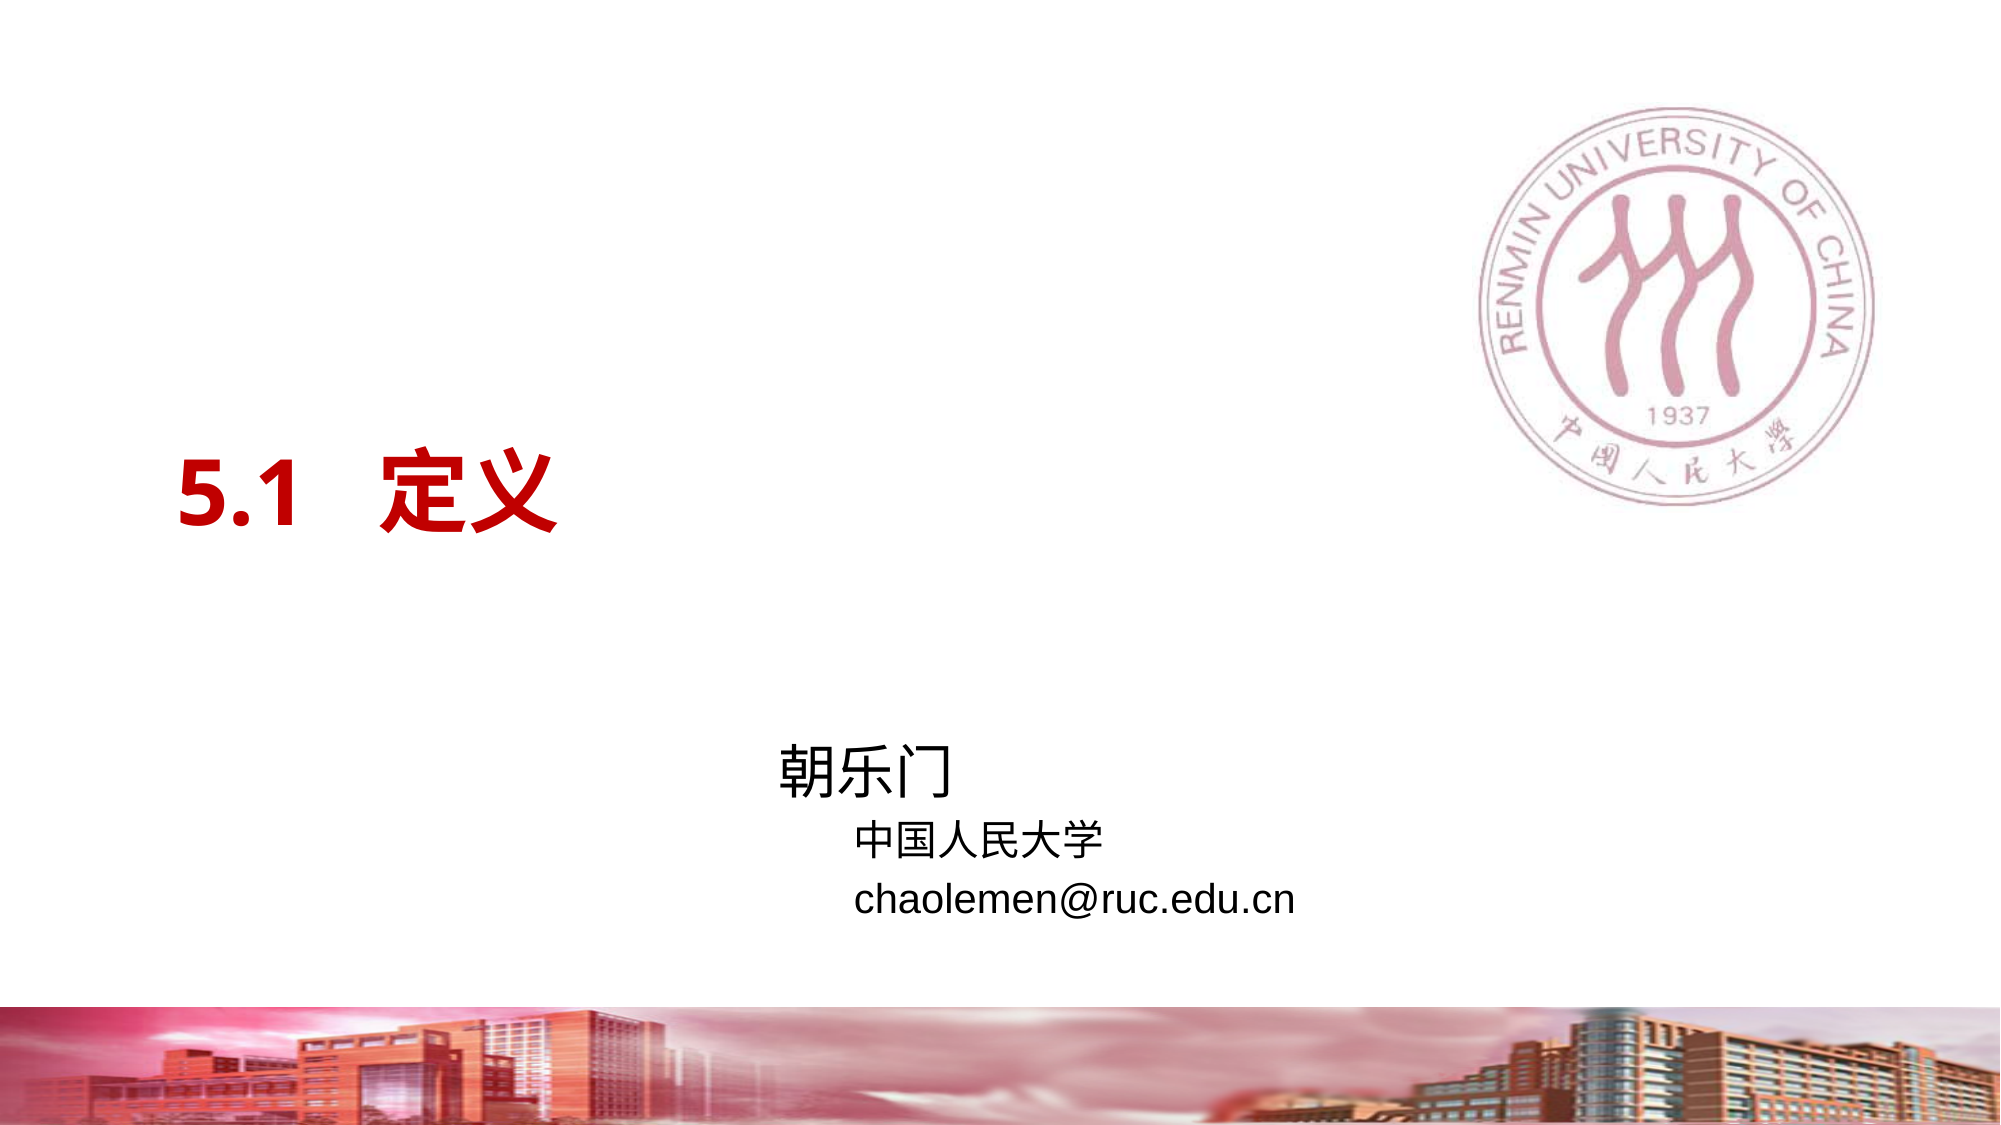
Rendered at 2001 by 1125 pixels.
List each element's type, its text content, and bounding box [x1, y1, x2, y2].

title 5.1 定义 [161, 225, 1769, 697]
picture [0, 1007, 2000, 1125]
subtitle 朝乐门 中国人民大学 chaolemen@ruc.edu.cn [763, 727, 1591, 1016]
picture [1472, 102, 1883, 513]
